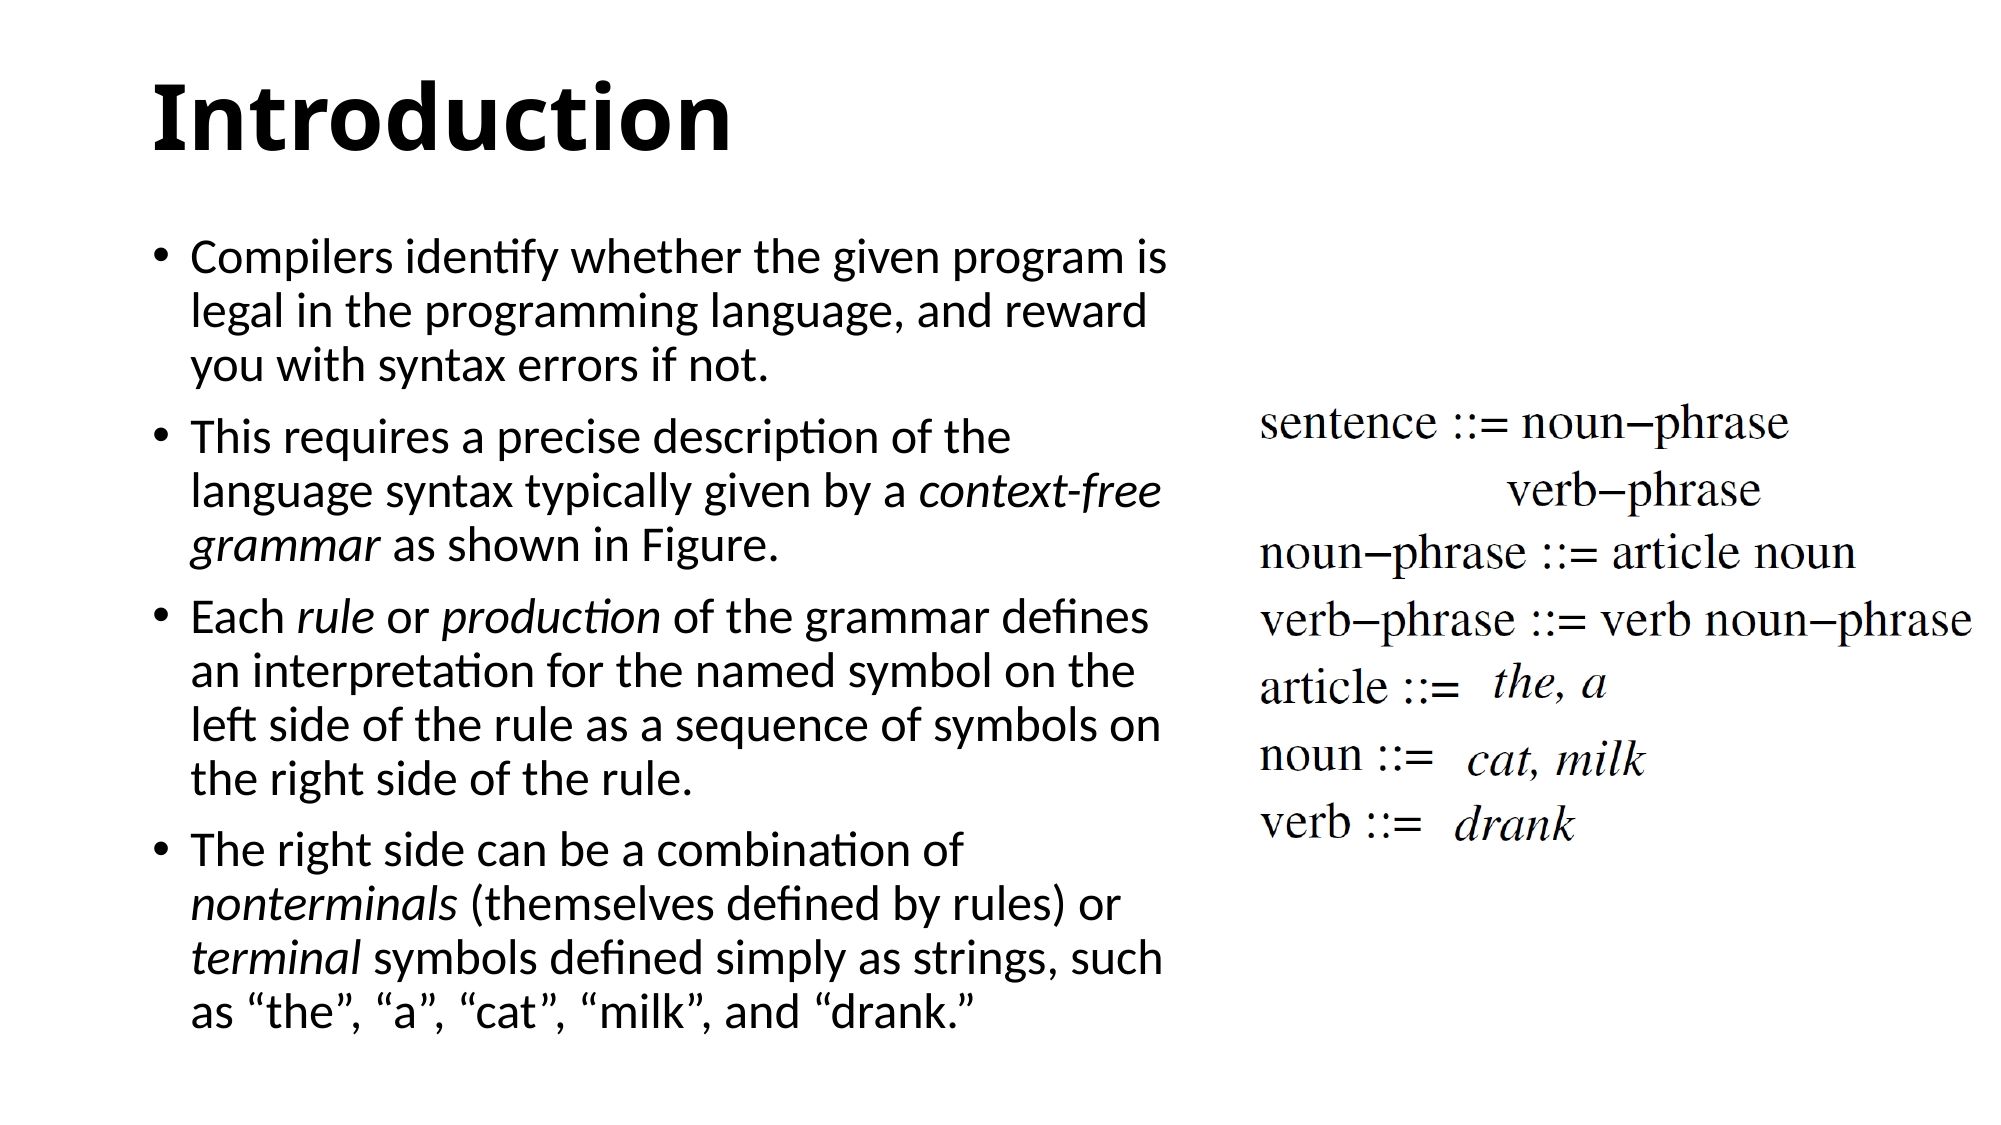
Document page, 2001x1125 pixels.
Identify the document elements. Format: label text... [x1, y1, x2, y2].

title Introduction [137, 59, 1863, 183]
picture [1244, 394, 1981, 863]
list Compilers identify whether the given program is legal in the programming language, and reward you with syntax errors if not. This requires a precise description of the language syntax typically given by a context-free grammar as shown in Figure. Each rule or production of the grammar defines an interpretation for the named symbol on the left side of the rule as a sequence of symbols on the right side of the rule. The right side can be a combination of nonterminals (themselves defined by rules) or terminal symbols defined simply as strings, such as “the”, “a”, “cat”, “milk”, and “drank.” [137, 222, 1197, 1066]
